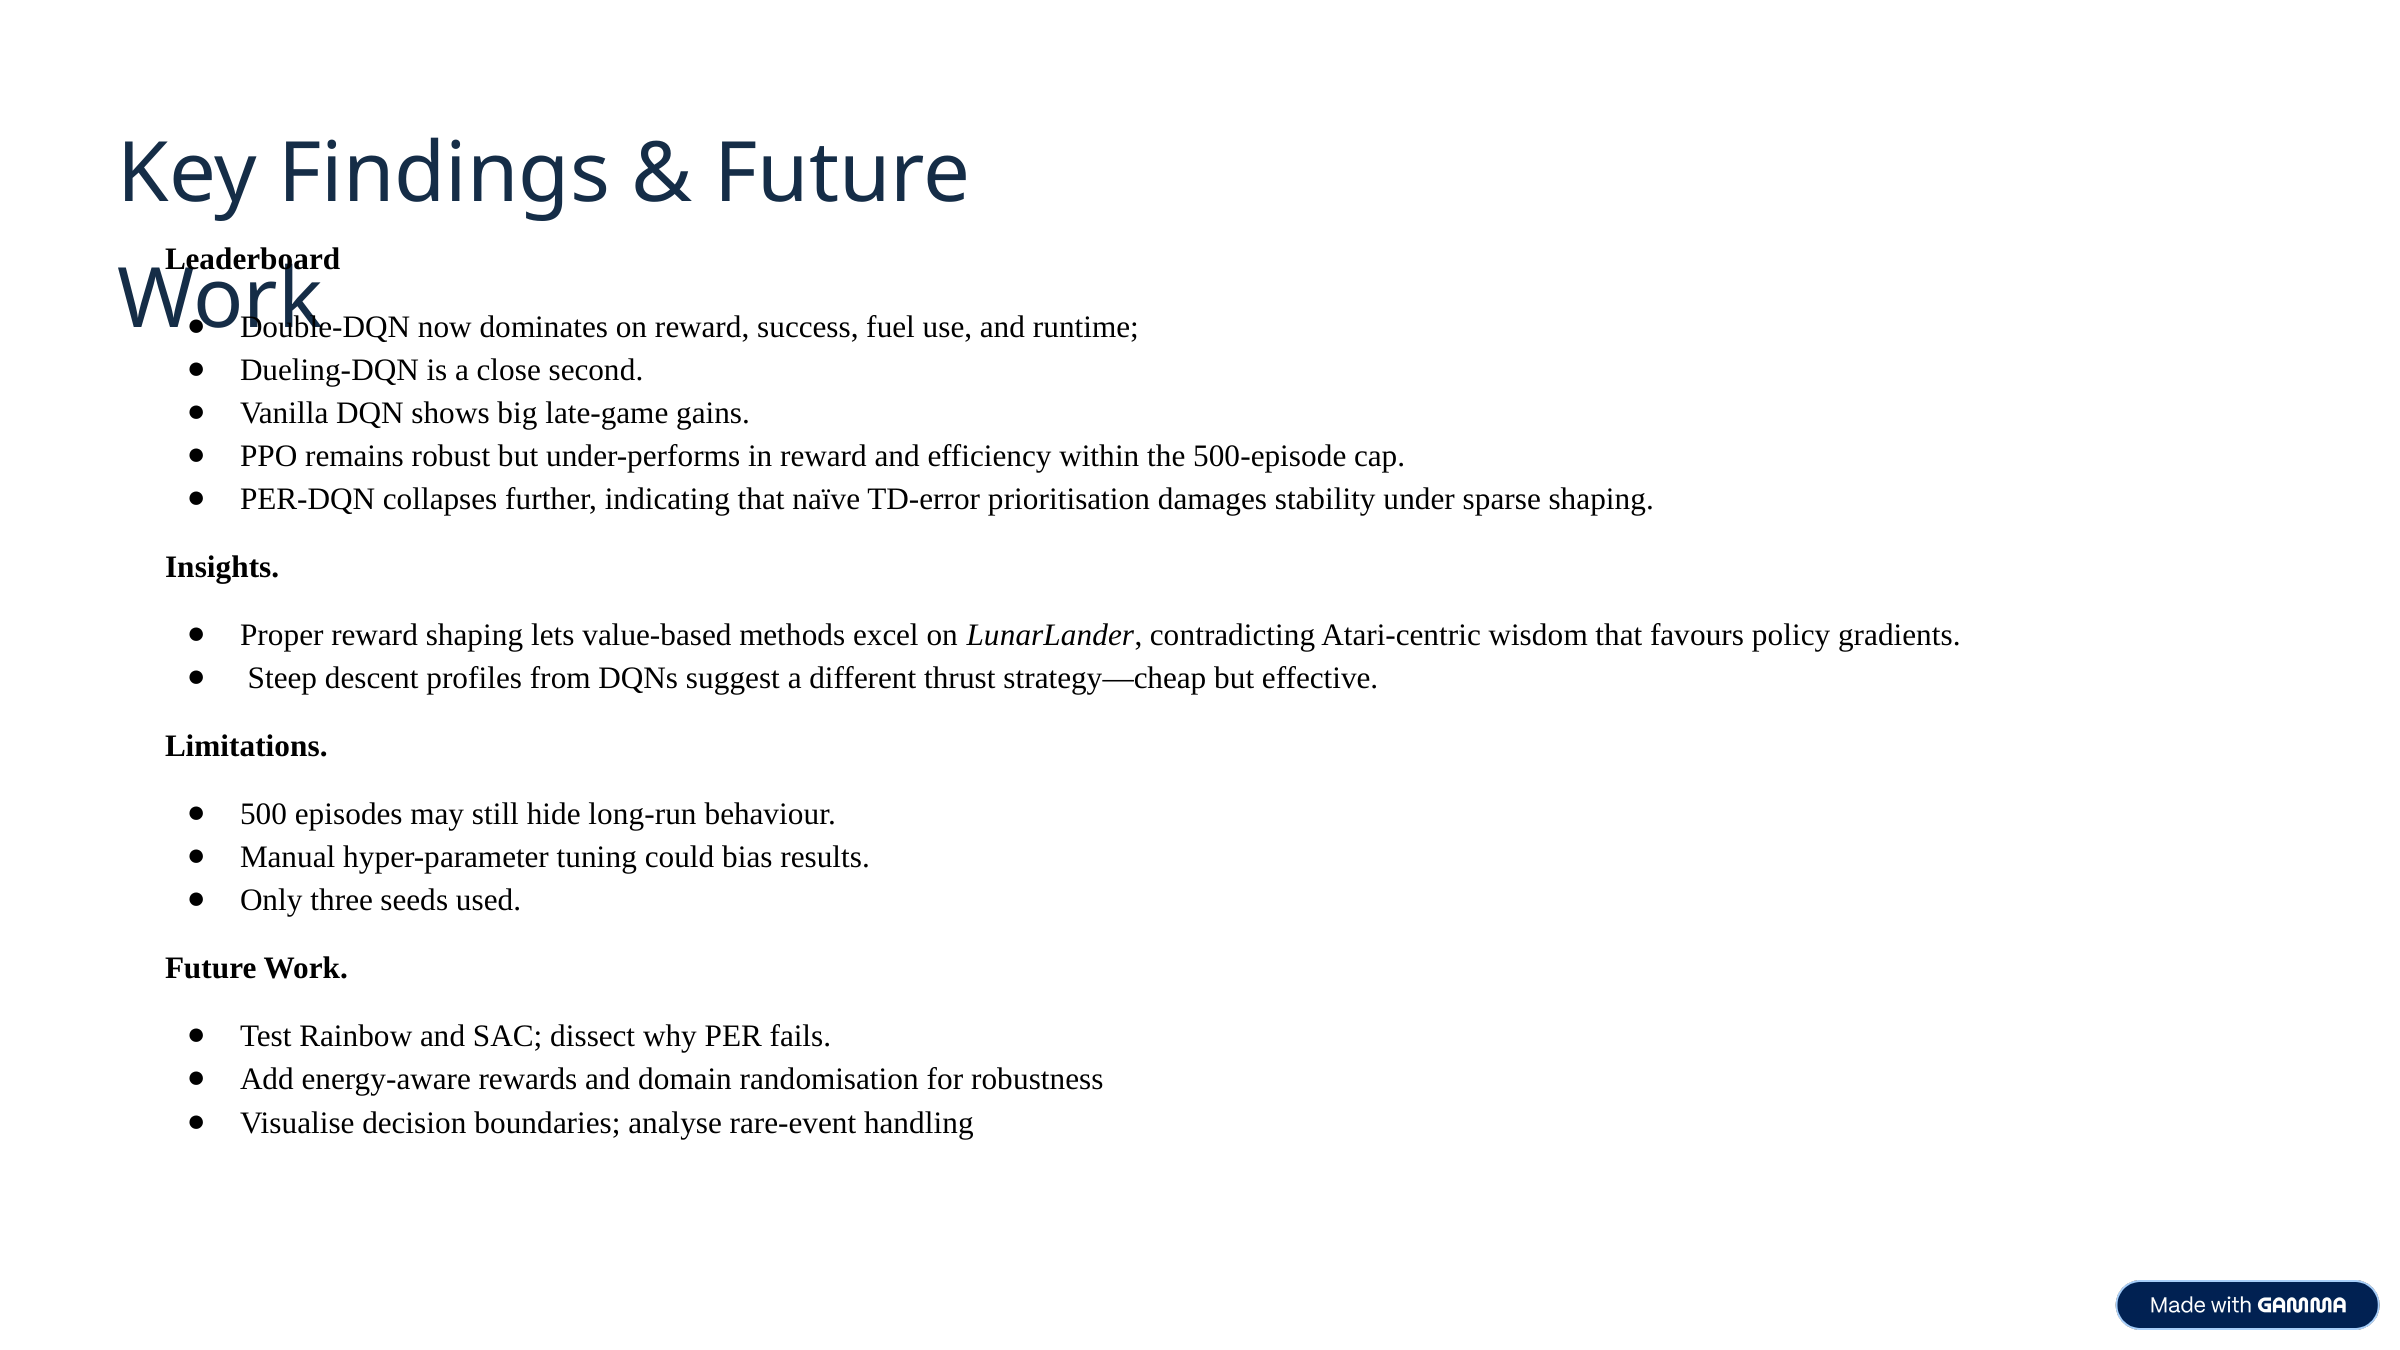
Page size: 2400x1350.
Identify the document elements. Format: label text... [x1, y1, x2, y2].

text_box Key Findings & Future Work [117, 92, 1103, 198]
picture [2106, 1271, 2389, 1339]
text_box Leaderboard Double-DQN now dominates on reward, success, fuel use, and runtime; Dueling-DQN is a close second. Vanilla DQN shows big late-game gains. PPO remains robust but under-performs in reward and efficiency within the 500-episode cap. PER-DQN collapses further, indicating that naïve TD-error prioritisation damages stability under sparse shaping. Insights. Proper reward shaping lets value-based methods excel on LunarLander, contradicting Atari-centric wisdom that favours policy gradients. Steep descent profiles from DQNs suggest a different thrust strategy—cheap but effective. Limitations. 500 episodes may still hide long-run behaviour. Manual hyper-parameter tuning could bias results. Only three seeds used. Future Work. Test Rainbow and SAC; dissect why PER fails. Add energy-aware rewards and domain randomisation for robustness Visualise decision boundaries; analyse rare-event handling [150, 225, 2043, 1258]
